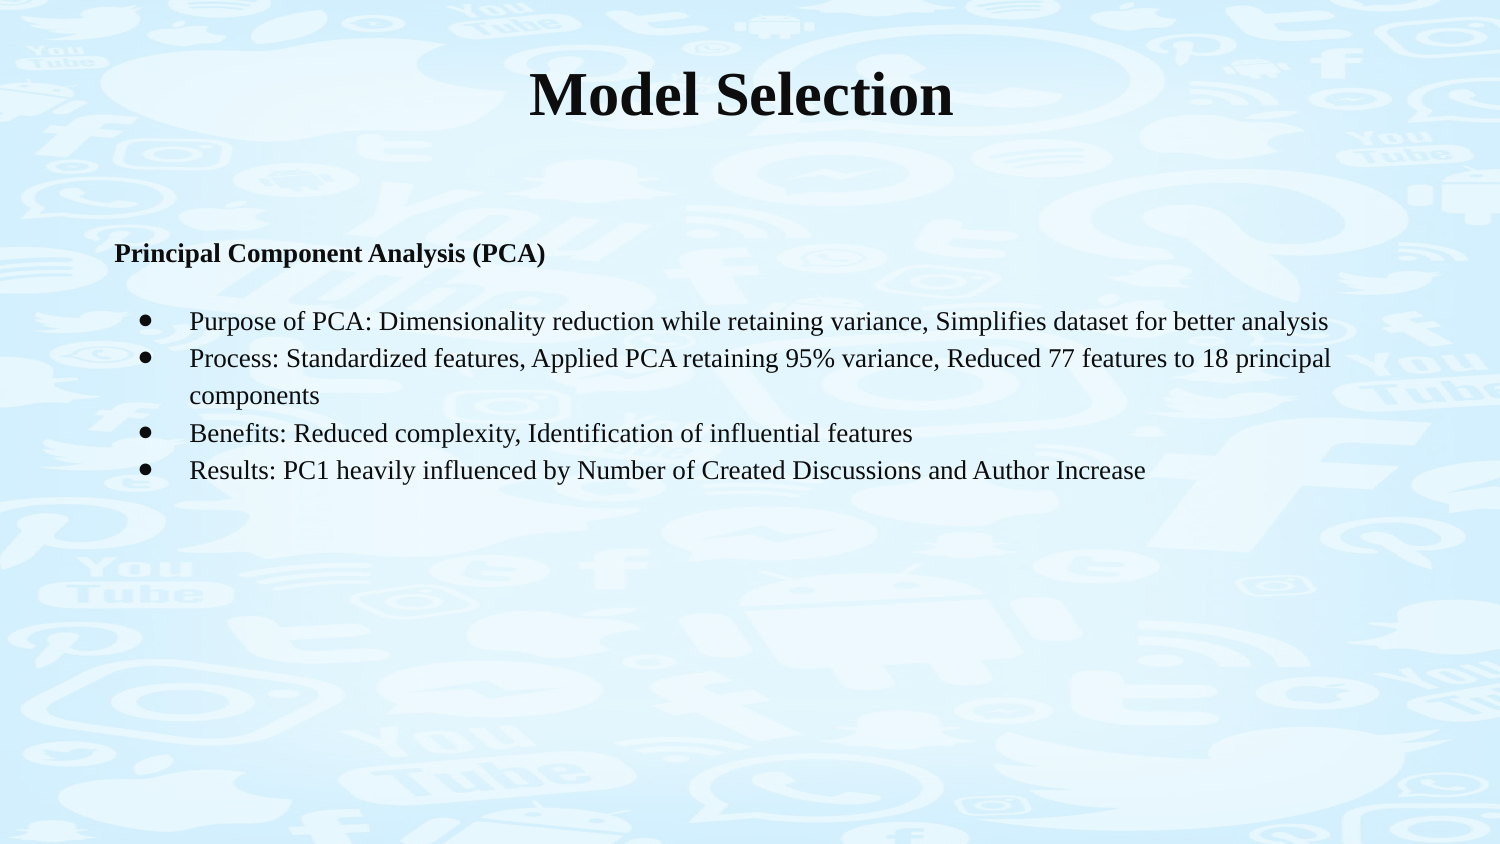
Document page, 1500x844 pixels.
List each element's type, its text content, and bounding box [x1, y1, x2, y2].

title Model Selection [103, 44, 1397, 208]
list Principal Component Analysis (PCA) Purpose of PCA: Dimensionality reduction while retaining variance, Simplifies dataset for better analysis Process: Standardized features, Applied PCA retaining 95% variance, Reduced 77 features to 18 principal components Benefits: Reduced complexity, Identification of influential features Results: PC1 heavily influenced by Number of Created Discussions and Author Increase [103, 224, 1397, 760]
